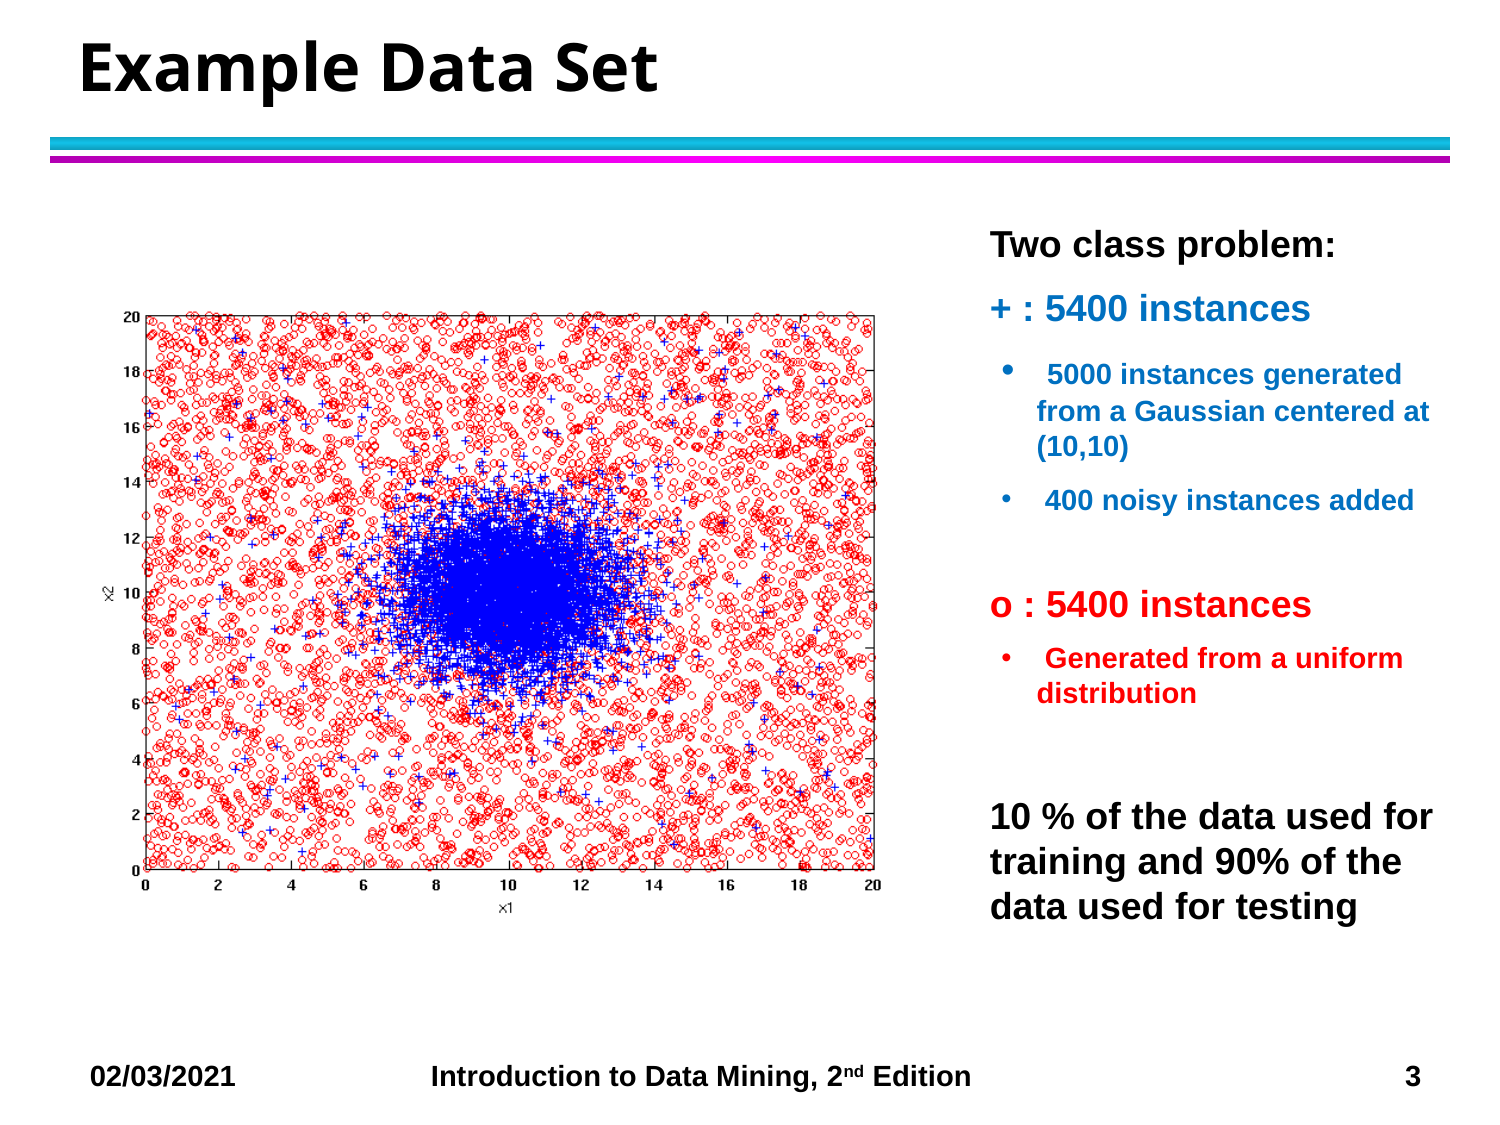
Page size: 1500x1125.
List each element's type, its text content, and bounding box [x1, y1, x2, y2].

text_box Two class problem: + : 5400 instances 5000 instances generated from a Gaussian centered at (10,10) 400 noisy instances added o : 5400 instances Generated from a uniform distribution 10 % of the data used for training and 90% of the data used for testing [975, 212, 1463, 1044]
title Example Data Set [62, 24, 1421, 113]
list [24, 264, 963, 944]
